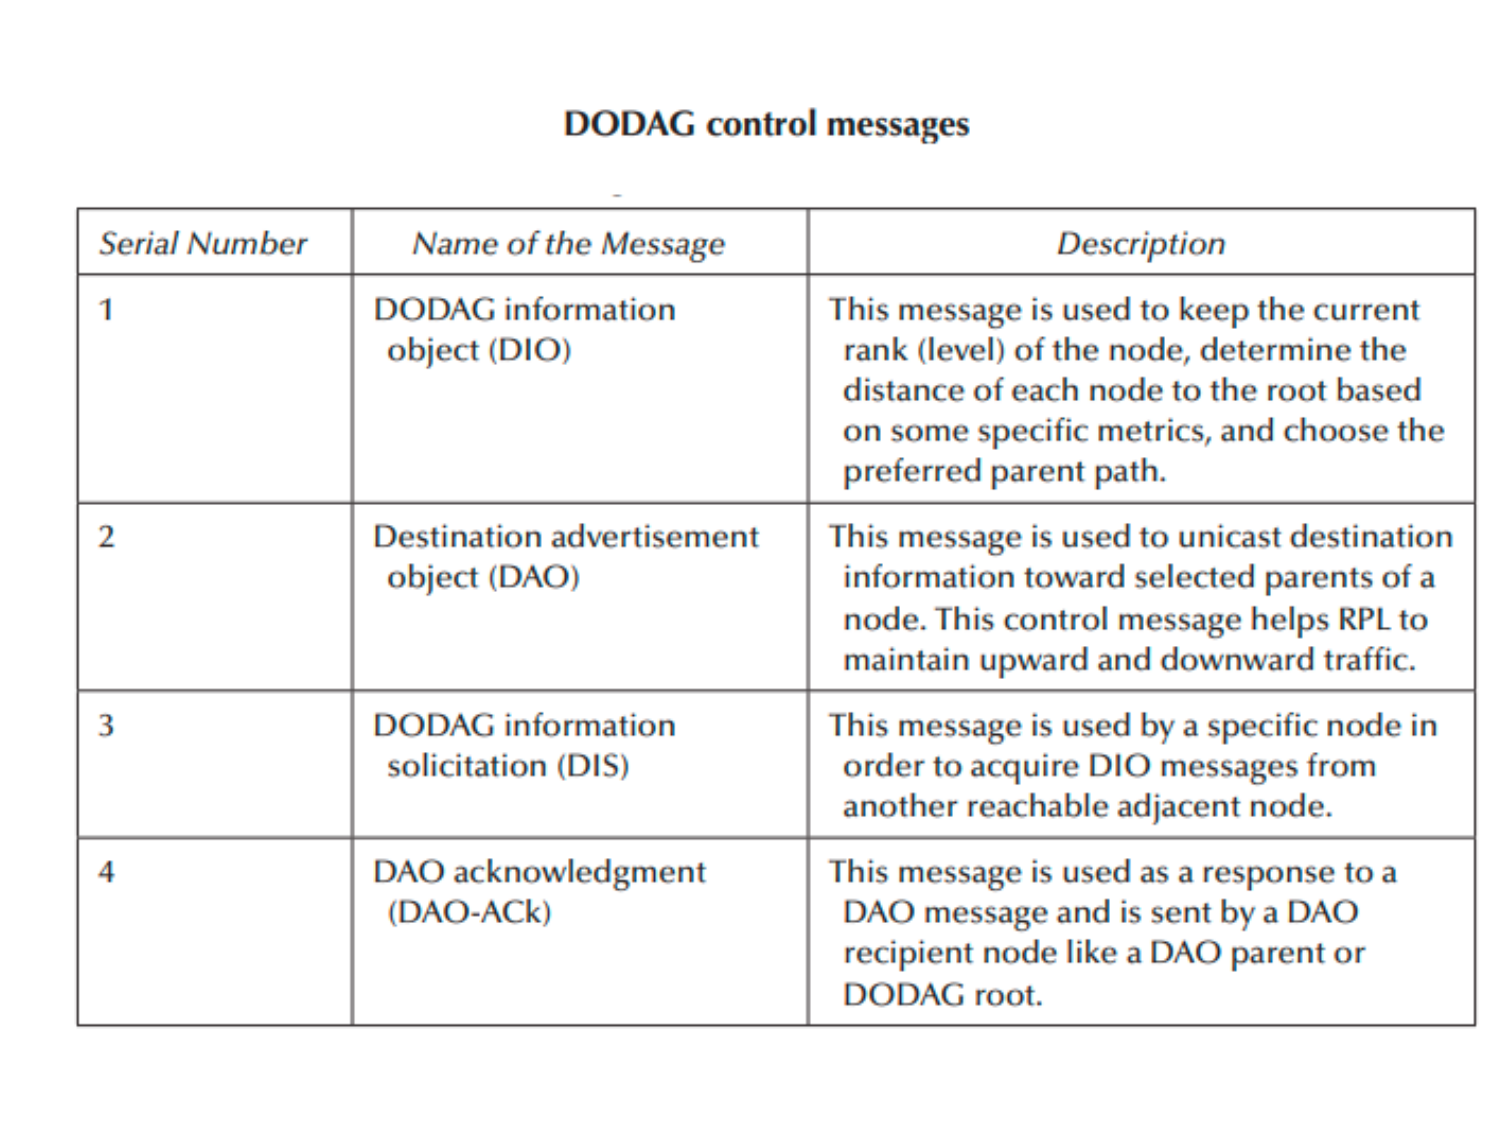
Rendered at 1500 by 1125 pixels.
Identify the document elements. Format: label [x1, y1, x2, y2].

picture [37, 87, 1500, 1063]
